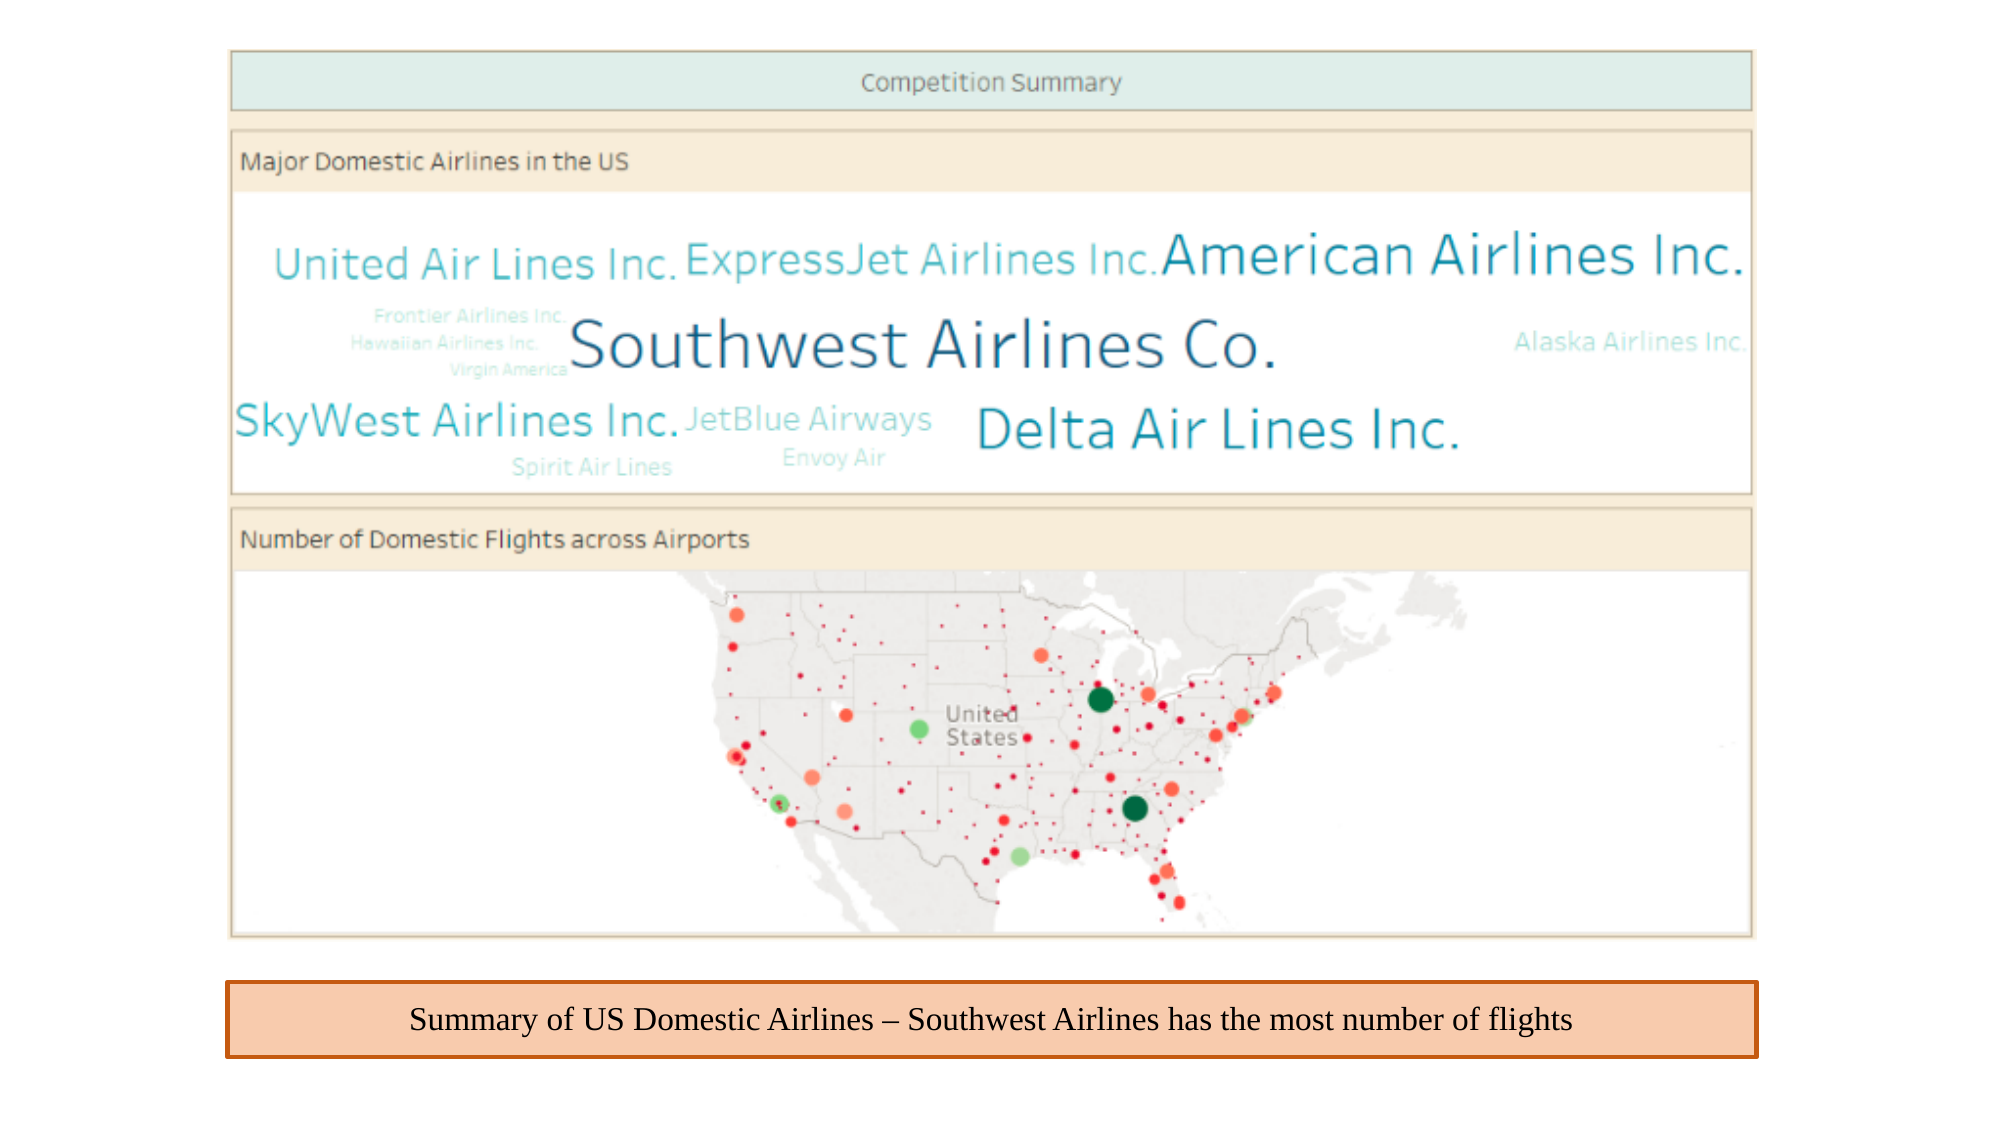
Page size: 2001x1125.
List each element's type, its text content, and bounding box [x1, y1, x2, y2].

list Summary of US Domestic Airlines – Southwest Airlines has the most number of flights [227, 981, 1757, 1058]
picture [227, 49, 1757, 942]
